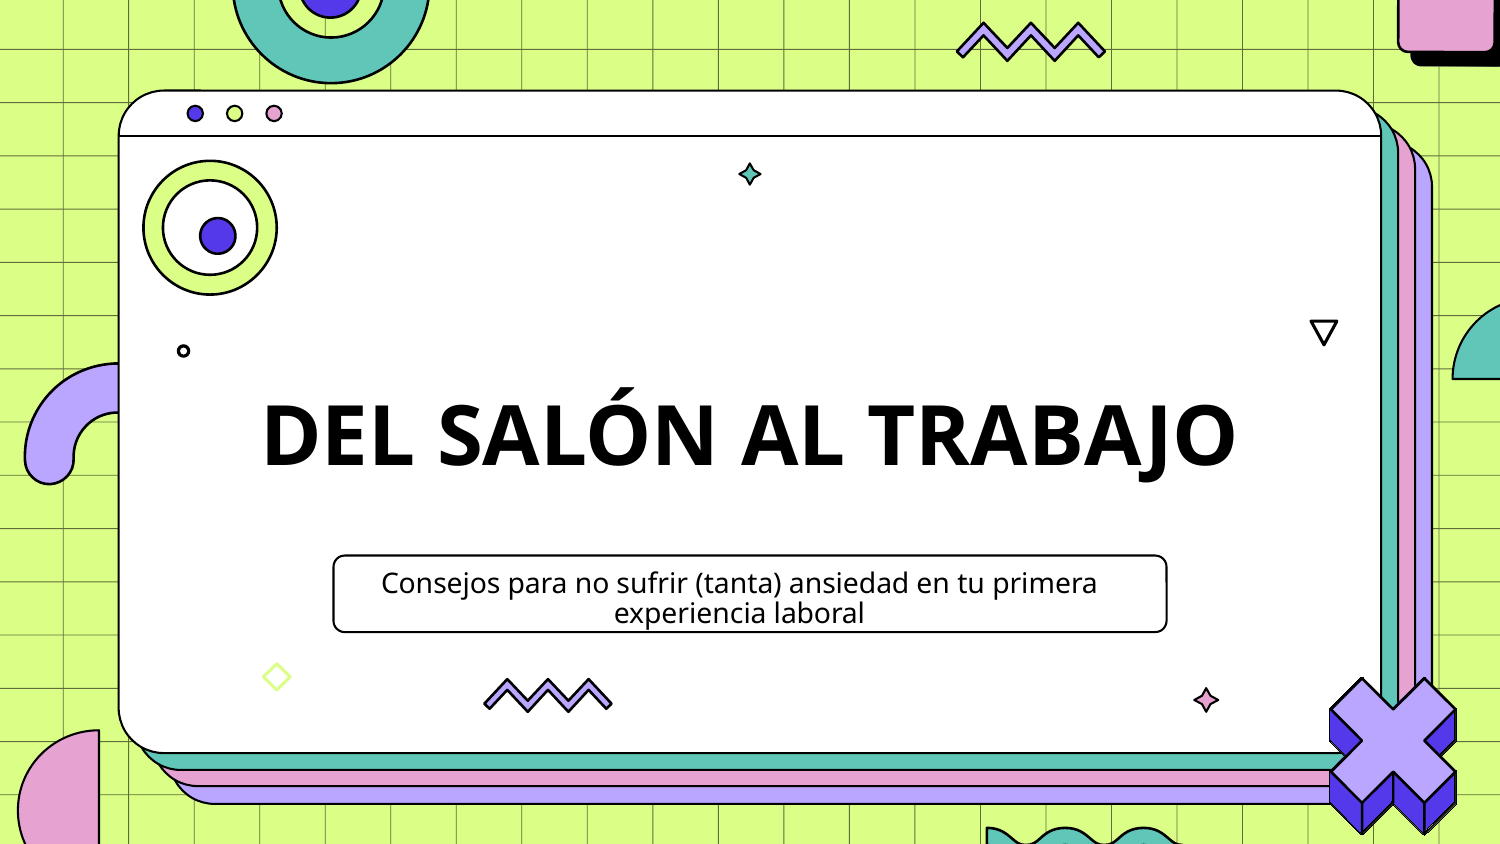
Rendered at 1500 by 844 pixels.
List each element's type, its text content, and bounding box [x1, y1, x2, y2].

text_box [956, 22, 1105, 61]
text_box [1194, 688, 1219, 712]
text_box [1110, 827, 1177, 844]
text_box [232, 0, 430, 84]
text_box [225, 104, 244, 123]
text_box [17, 730, 99, 844]
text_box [1329, 677, 1457, 836]
text_box [1452, 305, 1500, 380]
text_box [484, 679, 612, 712]
text_box [1031, 827, 1099, 844]
text_box [265, 104, 283, 123]
text_box [986, 827, 1021, 844]
text_box [262, 662, 292, 692]
text_box [739, 163, 761, 185]
text_box [1309, 319, 1339, 347]
text_box [332, 554, 1168, 634]
text_box [1398, 0, 1495, 53]
text_box [176, 344, 191, 358]
title DEL SALÓN AL TRABAJO [205, 210, 1295, 490]
subtitle Consejos para no sufrir (tanta) ansiedad en tu primera experiencia laboral [339, 633, 1139, 638]
text_box [186, 104, 205, 123]
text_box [143, 160, 277, 295]
